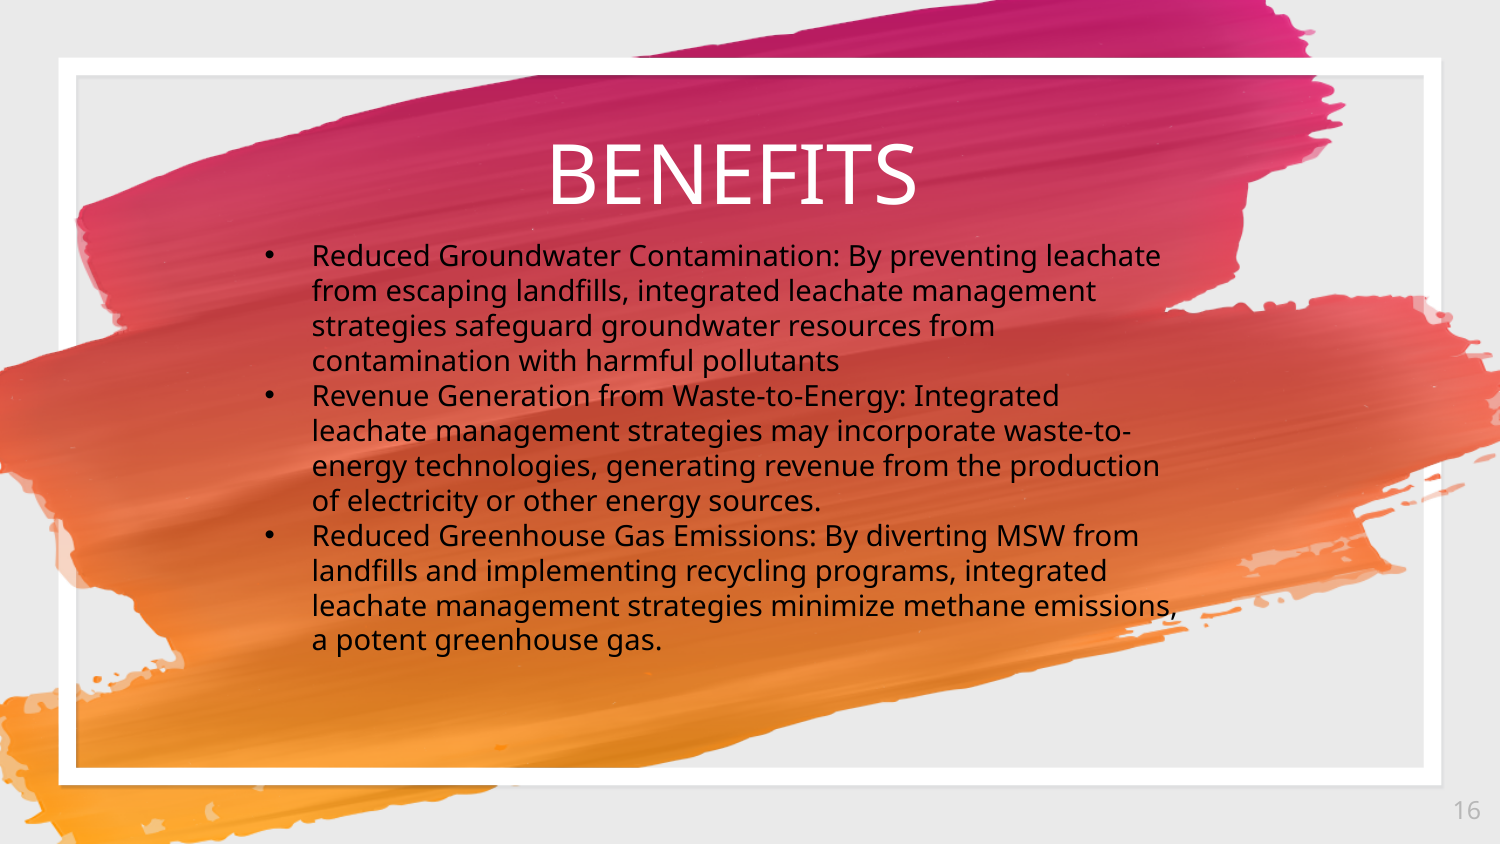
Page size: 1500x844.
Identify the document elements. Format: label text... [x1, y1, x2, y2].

text_box BENEFITS [531, 113, 934, 229]
text_box Reduced Groundwater Contamination: By preventing leachate from escaping landfills, integrated leachate management strategies safeguard groundwater resources from contamination with harmful pollutants Revenue Generation from Waste-to-Energy: Integrated leachate management strategies may incorporate waste-to-energy technologies, generating revenue from the production of electricity or other energy sources. Reduced Greenhouse Gas Emissions: By diverting MSW from landfills and implementing recycling programs, integrated leachate management strategies minimize methane emissions, a potent greenhouse gas. [249, 229, 1195, 665]
picture [0, 0, 1500, 844]
slide_number 16 [1391, 779, 1482, 844]
